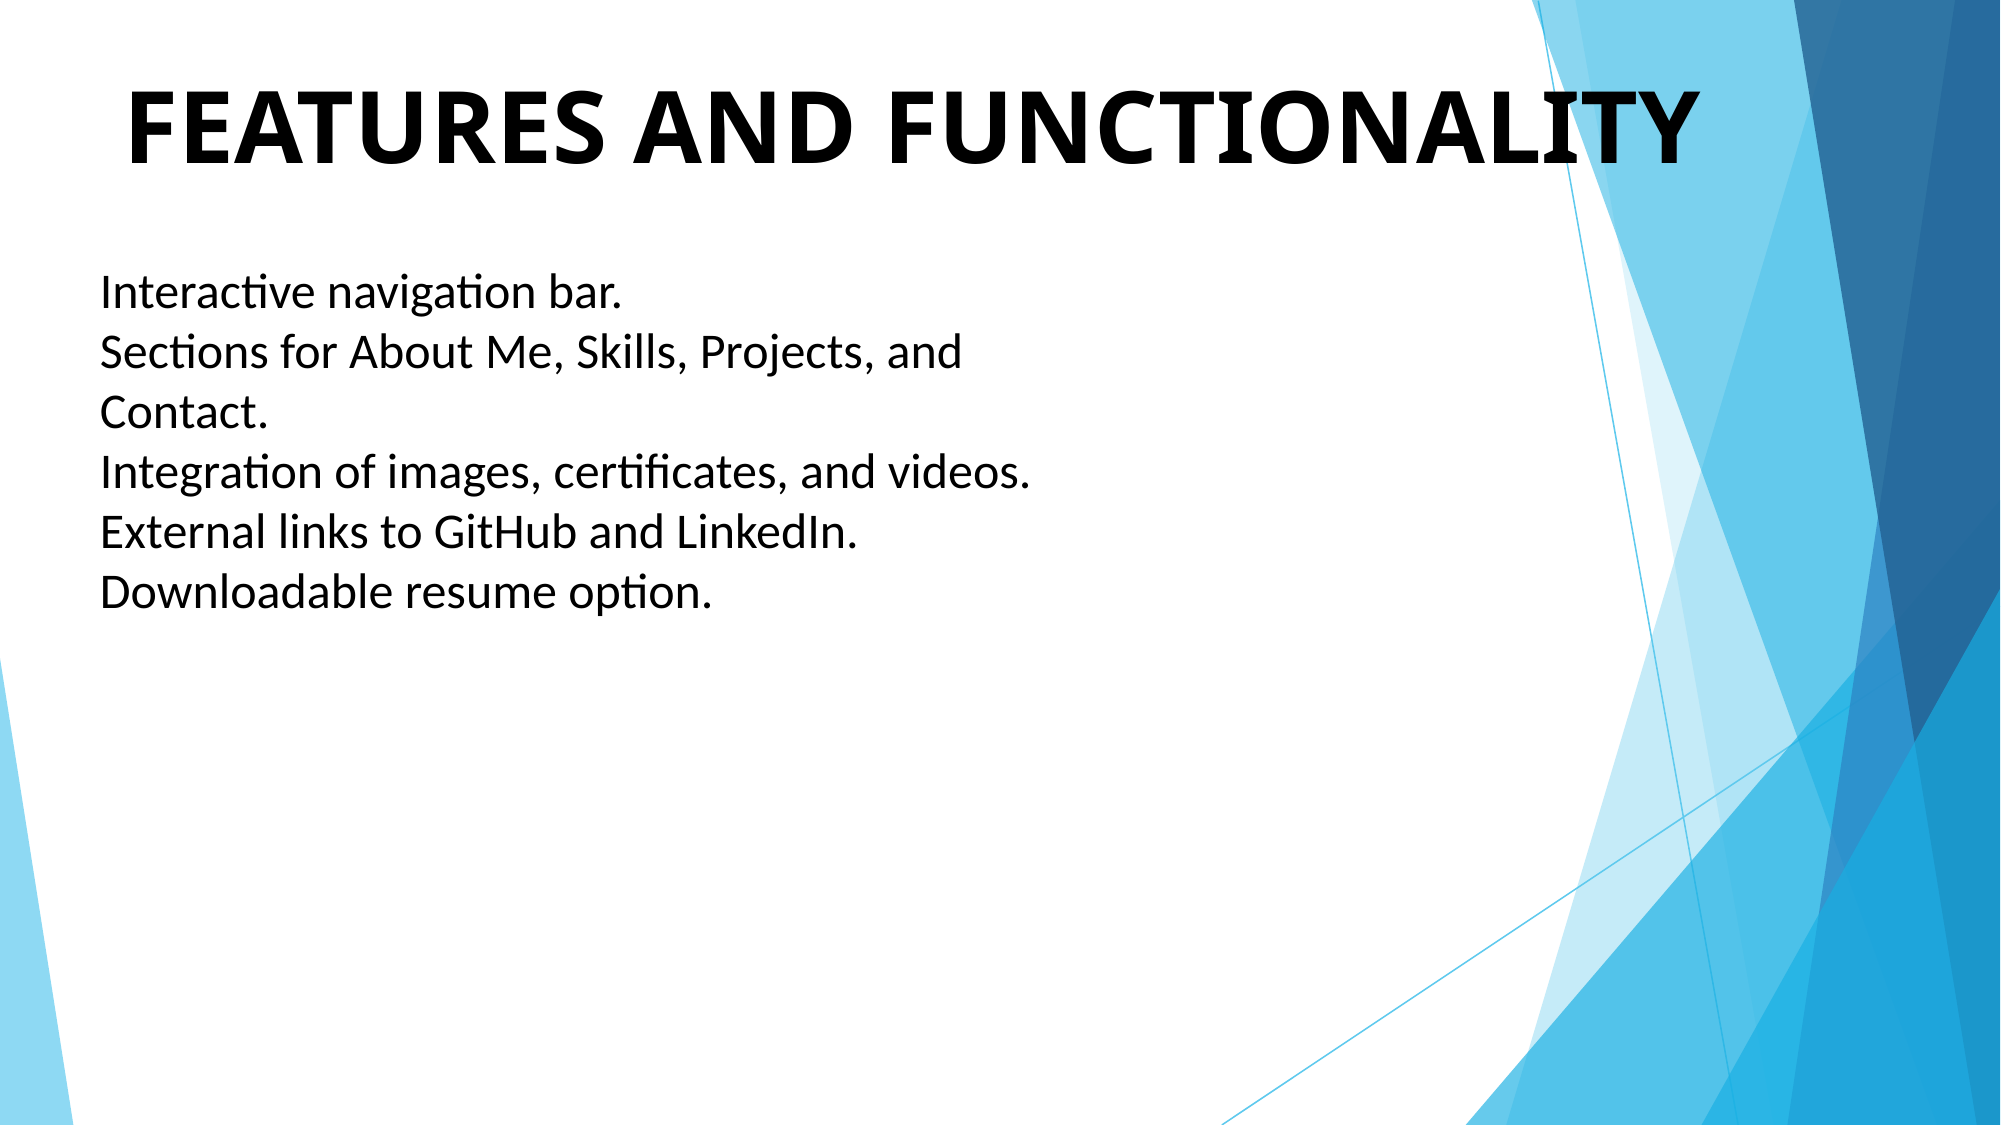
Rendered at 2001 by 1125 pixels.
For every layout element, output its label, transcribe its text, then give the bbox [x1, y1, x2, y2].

title FEATURES AND FUNCTIONALITY [123, 63, 1877, 188]
list Interactive navigation bar. Sections for About Me, Skills, Projects, and Contact. Integration of images, certificates, and videos. External links to GitHub and LinkedIn. Downloadable resume option. [99, 258, 1094, 683]
